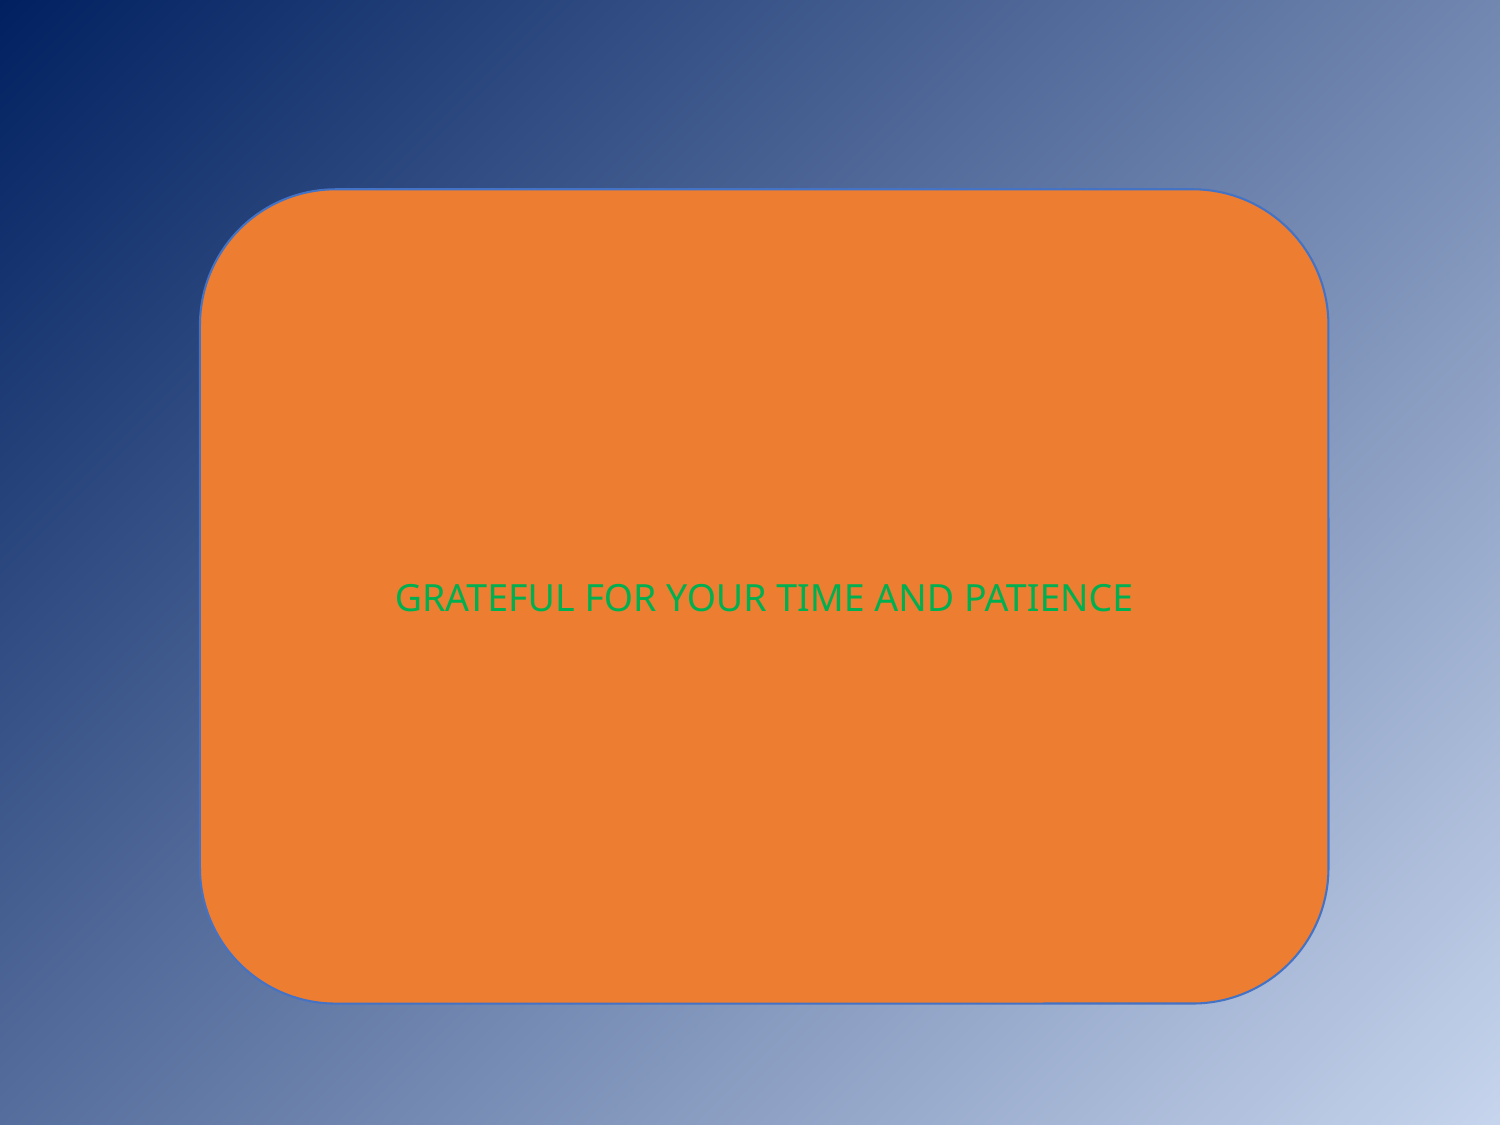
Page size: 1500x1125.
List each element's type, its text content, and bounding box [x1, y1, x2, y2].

text_box GRATEFUL FOR YOUR TIME AND PATIENCE [198, 188, 1330, 1005]
